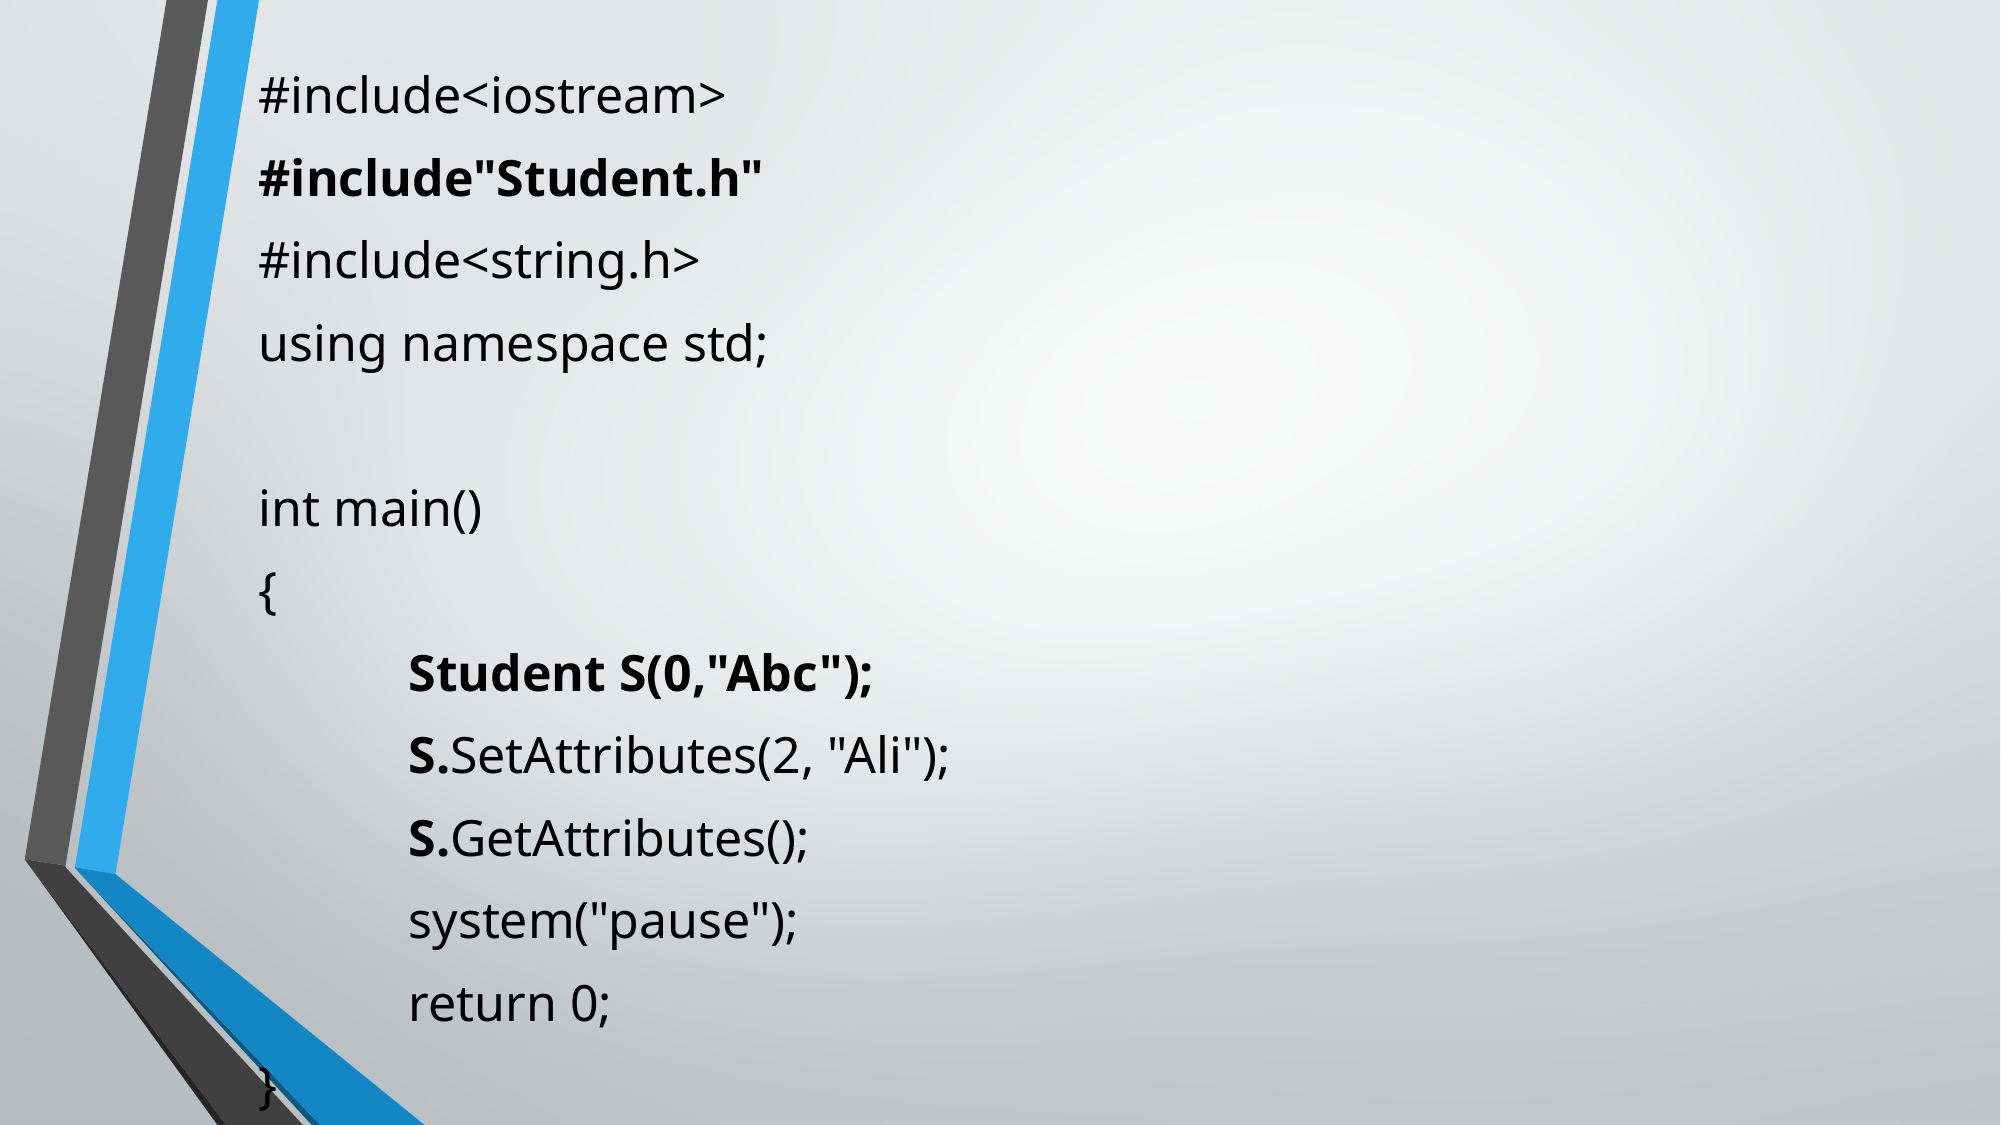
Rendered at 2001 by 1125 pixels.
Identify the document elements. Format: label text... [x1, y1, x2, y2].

list #include<iostream> #include"Student.h" #include<string.h> using namespace std; int main() { Student S(0,"Abc"); S.SetAttributes(2, "Ali"); S.GetAttributes(); system("pause"); return 0; } [243, 53, 1887, 1125]
